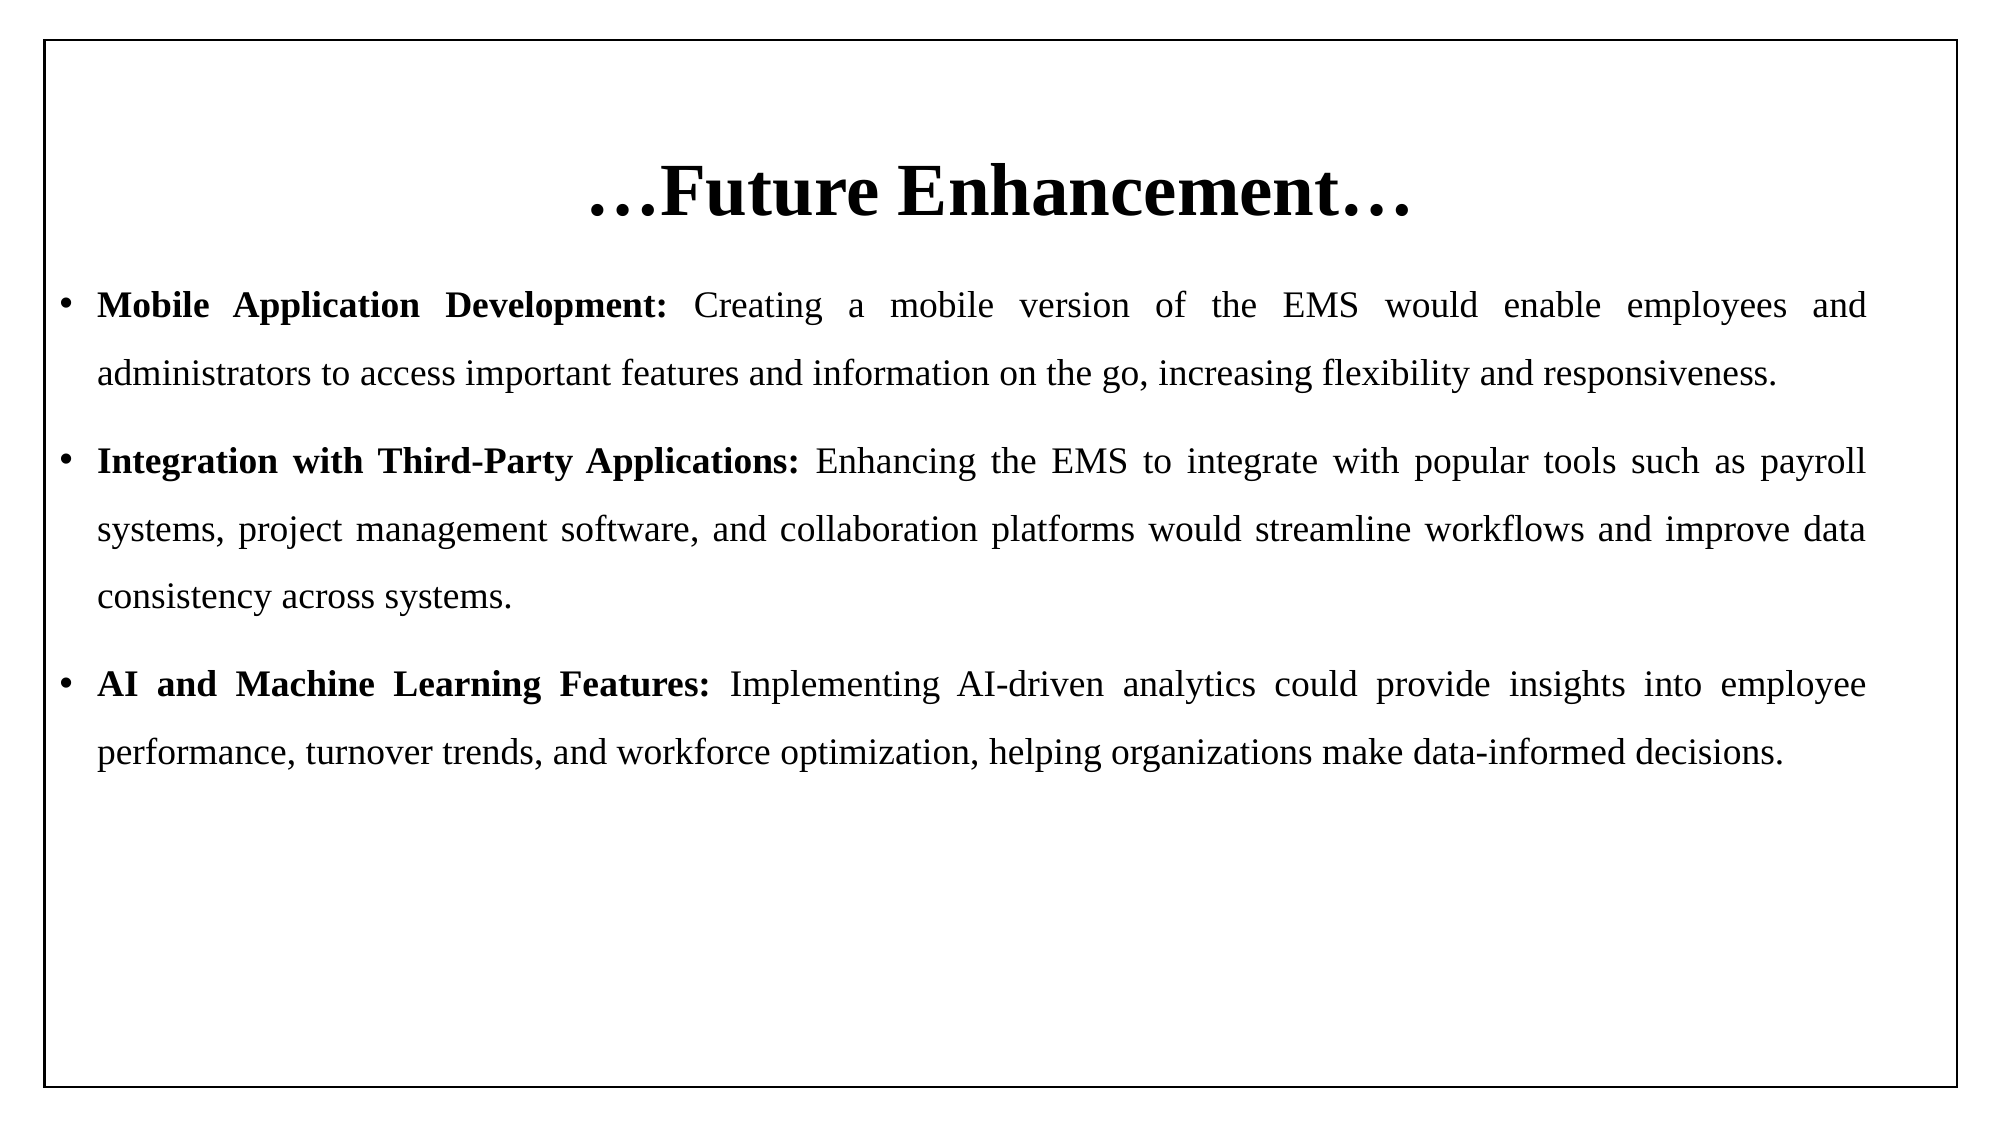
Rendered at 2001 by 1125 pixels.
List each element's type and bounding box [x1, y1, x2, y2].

text_box [43, 39, 1958, 1088]
